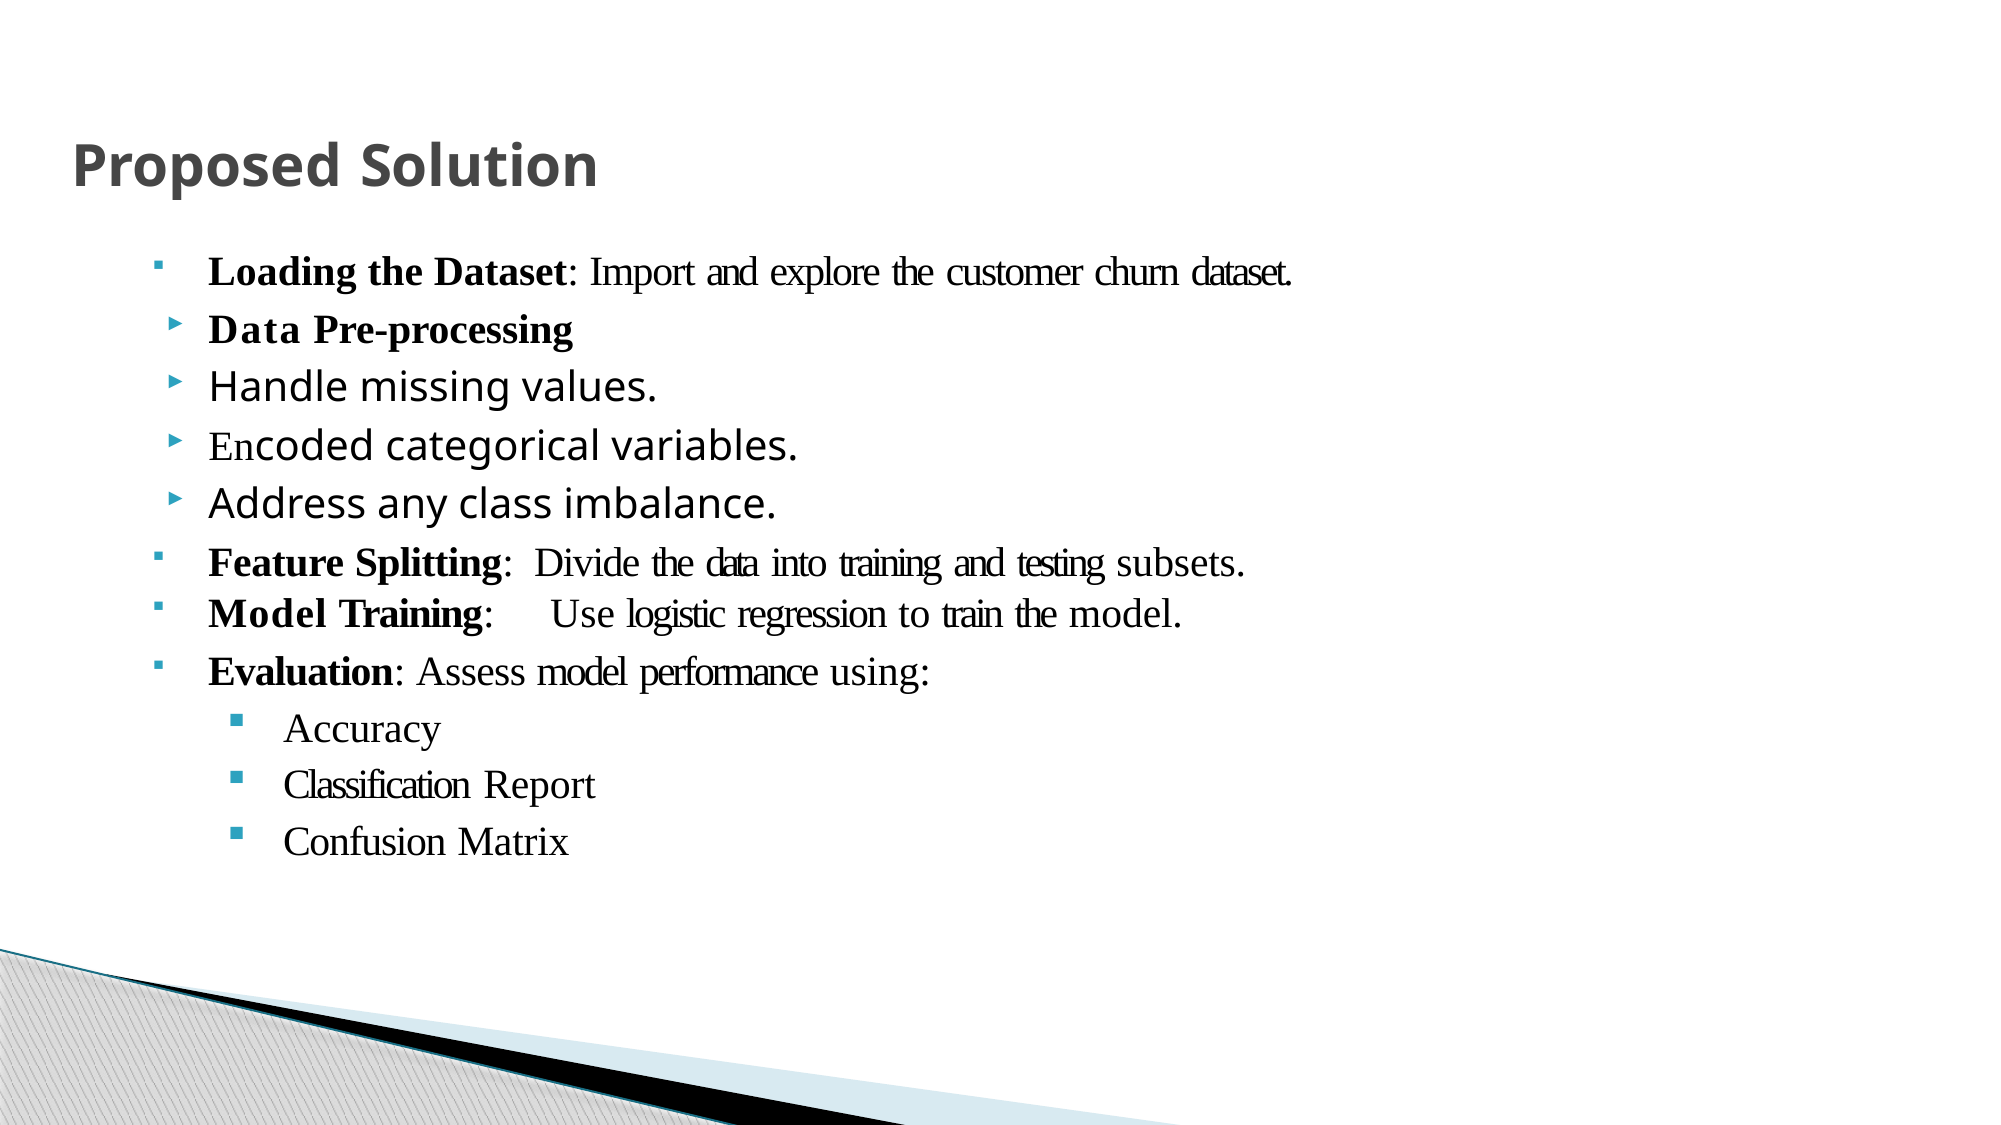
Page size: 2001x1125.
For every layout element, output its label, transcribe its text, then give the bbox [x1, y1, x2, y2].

title Proposed Solution [62, 67, 1400, 258]
list Loading the Dataset: Import and explore the customer churn dataset. Data Pre-processing Handle missing values. Encoded categorical variables. Address any class imbalance. Feature Splitting: Divide the data into training and testing subsets. Model Training: Use logistic regression to train the model. Evaluation: Assess model performance using: Accuracy Classification Report Confusion Matrix [150, 241, 1738, 937]
